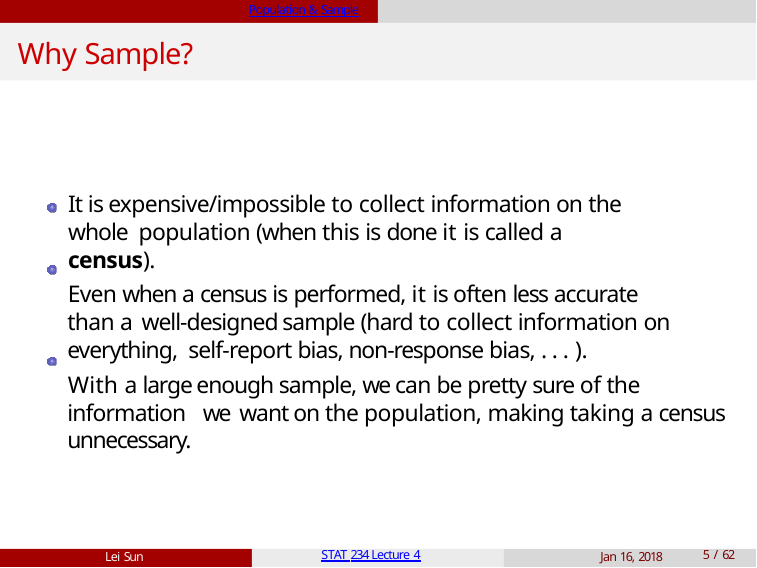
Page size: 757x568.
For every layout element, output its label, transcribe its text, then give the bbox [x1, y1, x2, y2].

footer Jan 16, 2018 [598, 549, 675, 568]
text_box [377, 0, 756, 22]
text_box [45, 201, 57, 213]
text_box [0, 548, 251, 567]
text_box [503, 548, 756, 567]
text_box [45, 355, 57, 366]
text_box [45, 264, 57, 276]
title Why Sample? [15, 35, 741, 131]
slide_number 10 / 62 [698, 549, 747, 568]
text_box It is expensive/impossible to collect information on the whole population (when this is done it is called a census). Even when a census is performed, it is often less accurate than a well-designed sample (hard to collect information on everything, self-report bias, non-response bias, . . . ). With a large enough sample, we can be pretty sure of the information we want on the population, making taking a census unnecessary. [65, 189, 734, 454]
text_box Lei Sun [102, 549, 149, 564]
slide_number STAT 234 Lecture 4 [319, 549, 437, 568]
text_box [251, 548, 503, 567]
text_box Population & Sample [246, 2, 369, 20]
text_box [0, 22, 756, 81]
